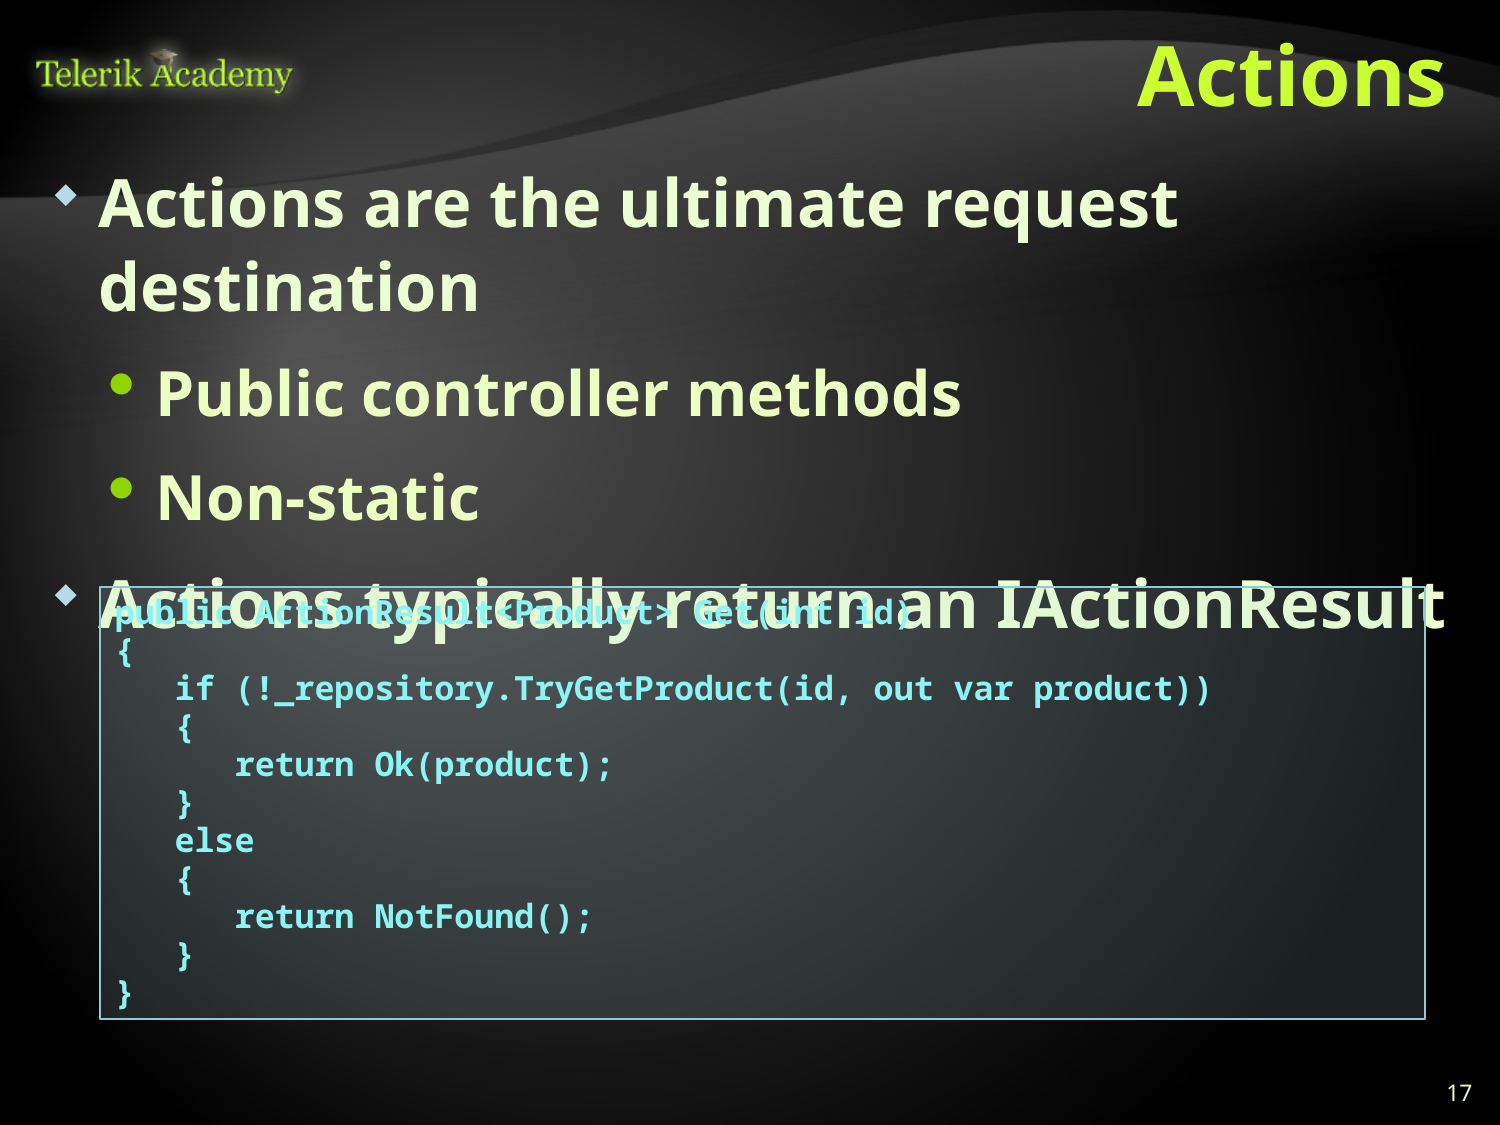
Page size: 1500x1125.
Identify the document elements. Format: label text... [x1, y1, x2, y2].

title Actions [300, 12, 1463, 149]
picture [0, 0, 1500, 1125]
text_box public ActionResult<Product> Get(int id) { if (!_repository.TryGetProduct(id, out var product)) { return Ok(product); } else { return NotFound(); } } [99, 587, 1425, 1020]
slide_number 17 [1412, 1074, 1488, 1113]
list Actions are the ultimate request destination Public controller methods Non-static Actions typically return an IActionResult [37, 149, 1463, 1100]
